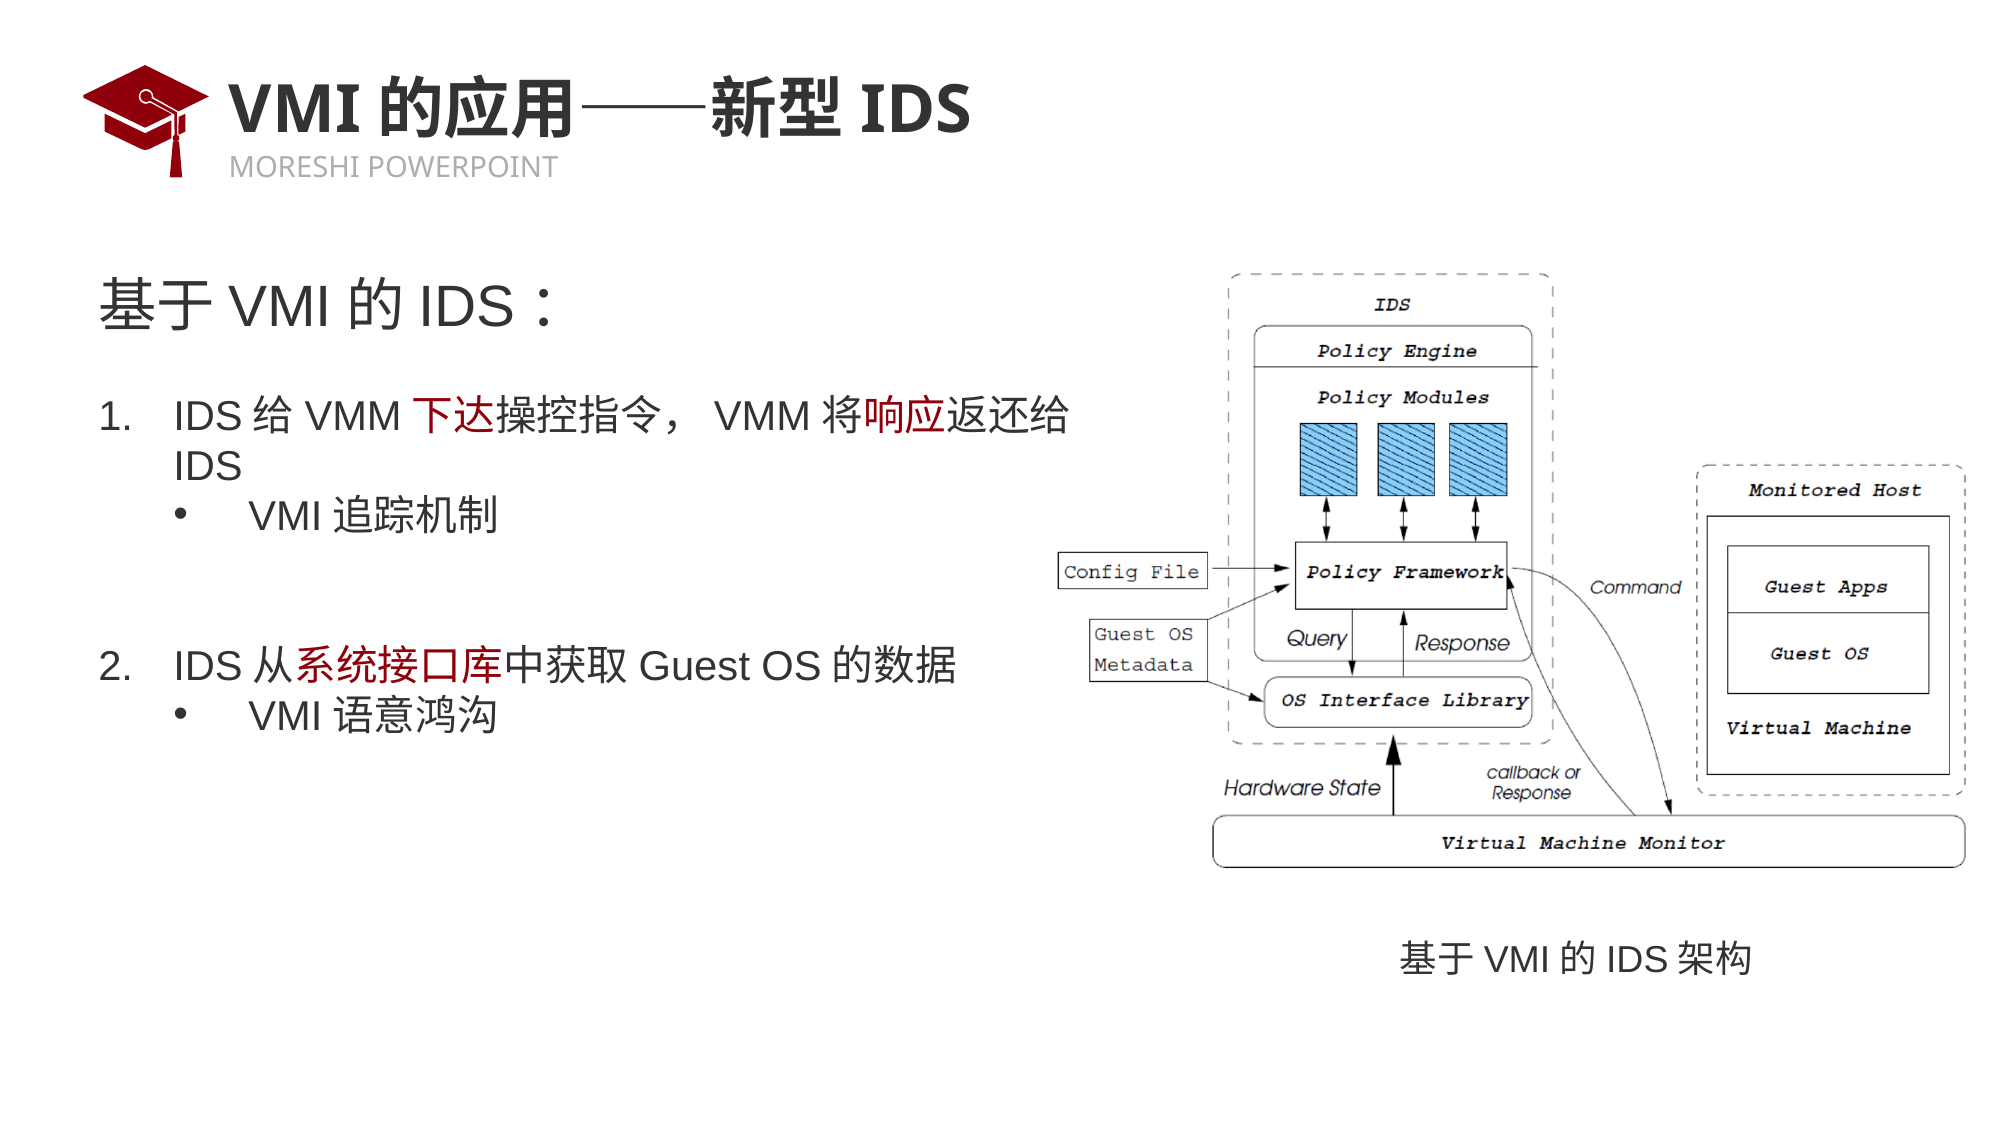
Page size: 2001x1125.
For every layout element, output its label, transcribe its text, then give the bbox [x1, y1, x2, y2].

title VMI的应用——新型IDS [213, 55, 1406, 168]
text_box 基于VMI的IDS架构 [1385, 927, 1878, 988]
picture [1046, 242, 1983, 883]
text_box 基于VMI的IDS： IDS给VMM下达操控指令，VMM将响应返还给IDS VMI追踪机制 IDS从系统接口库中获取Guest OS的数据 VMI语意鸿沟 [83, 261, 1046, 797]
